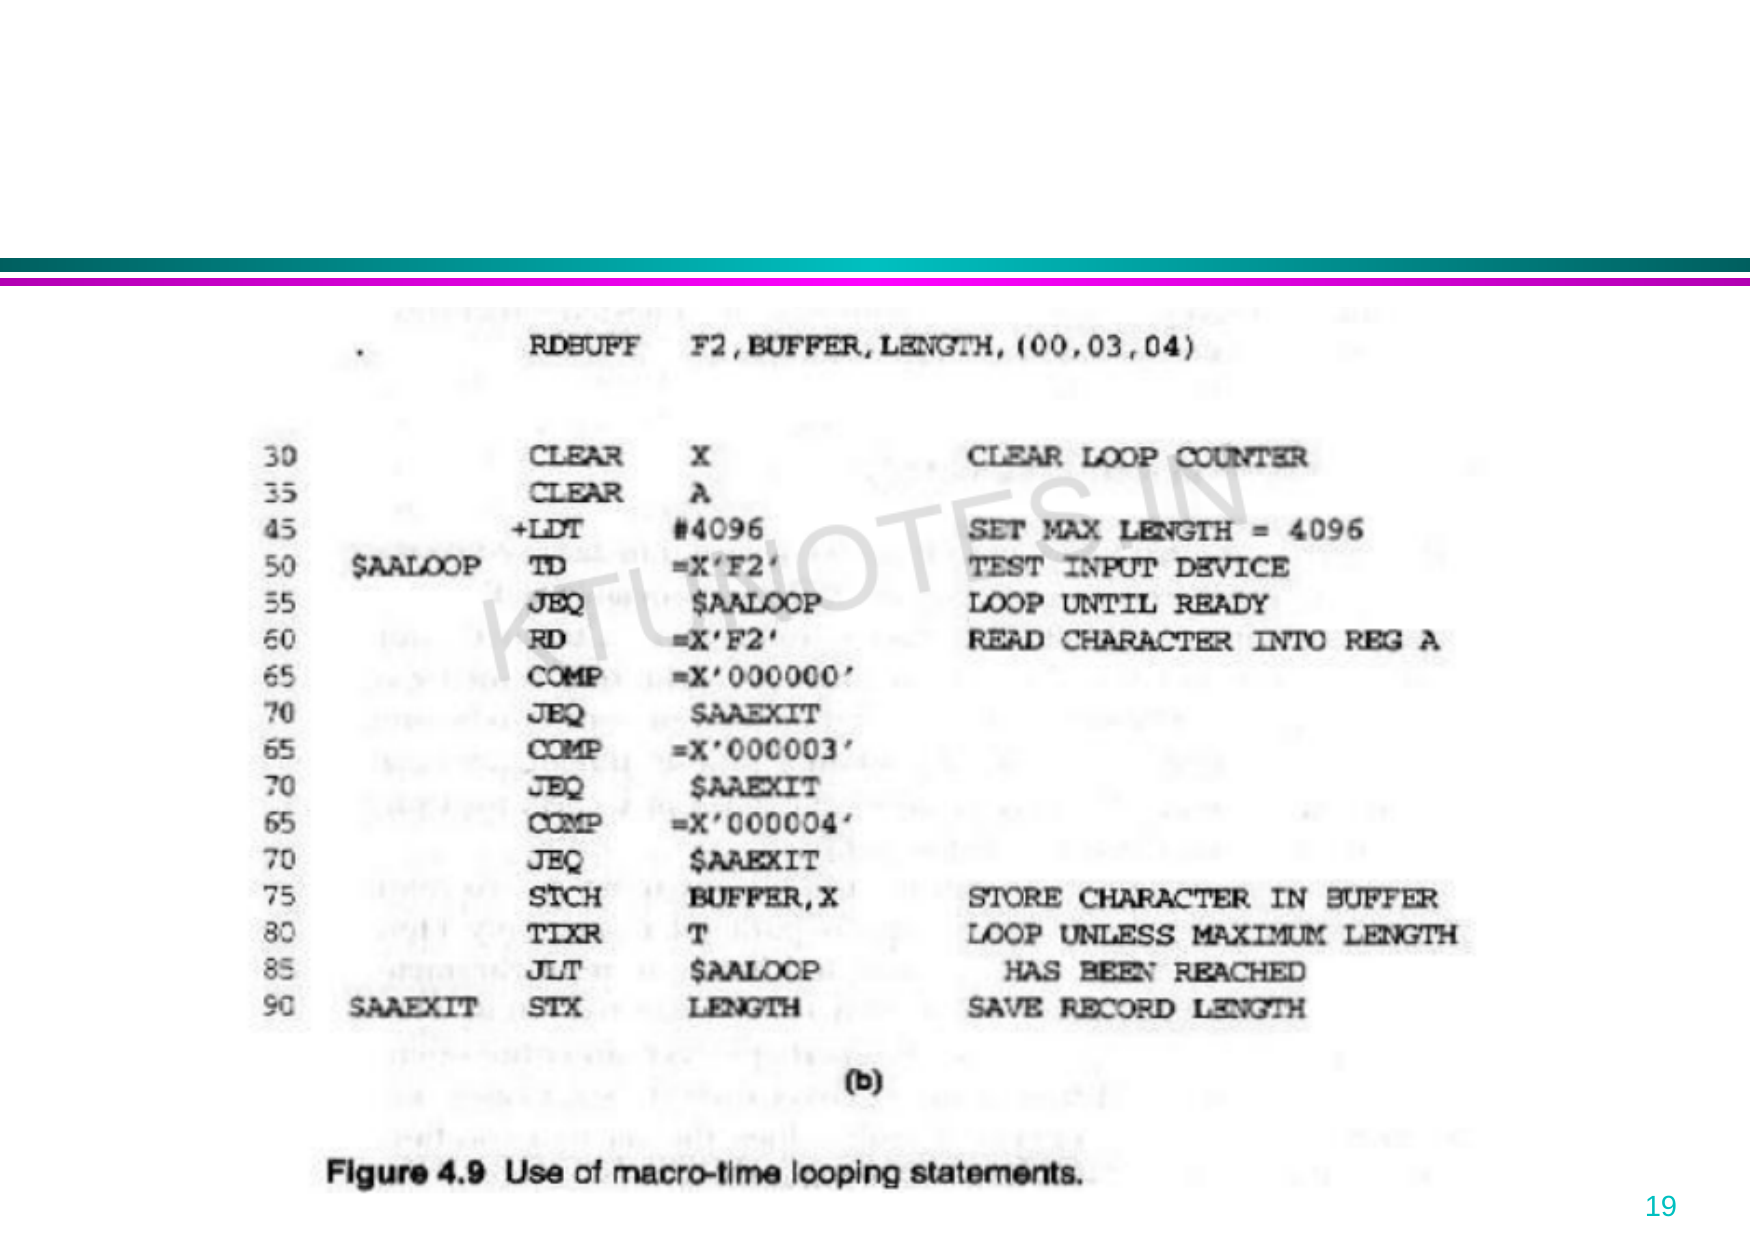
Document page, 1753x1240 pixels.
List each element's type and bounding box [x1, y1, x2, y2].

picture [125, 306, 1527, 1216]
